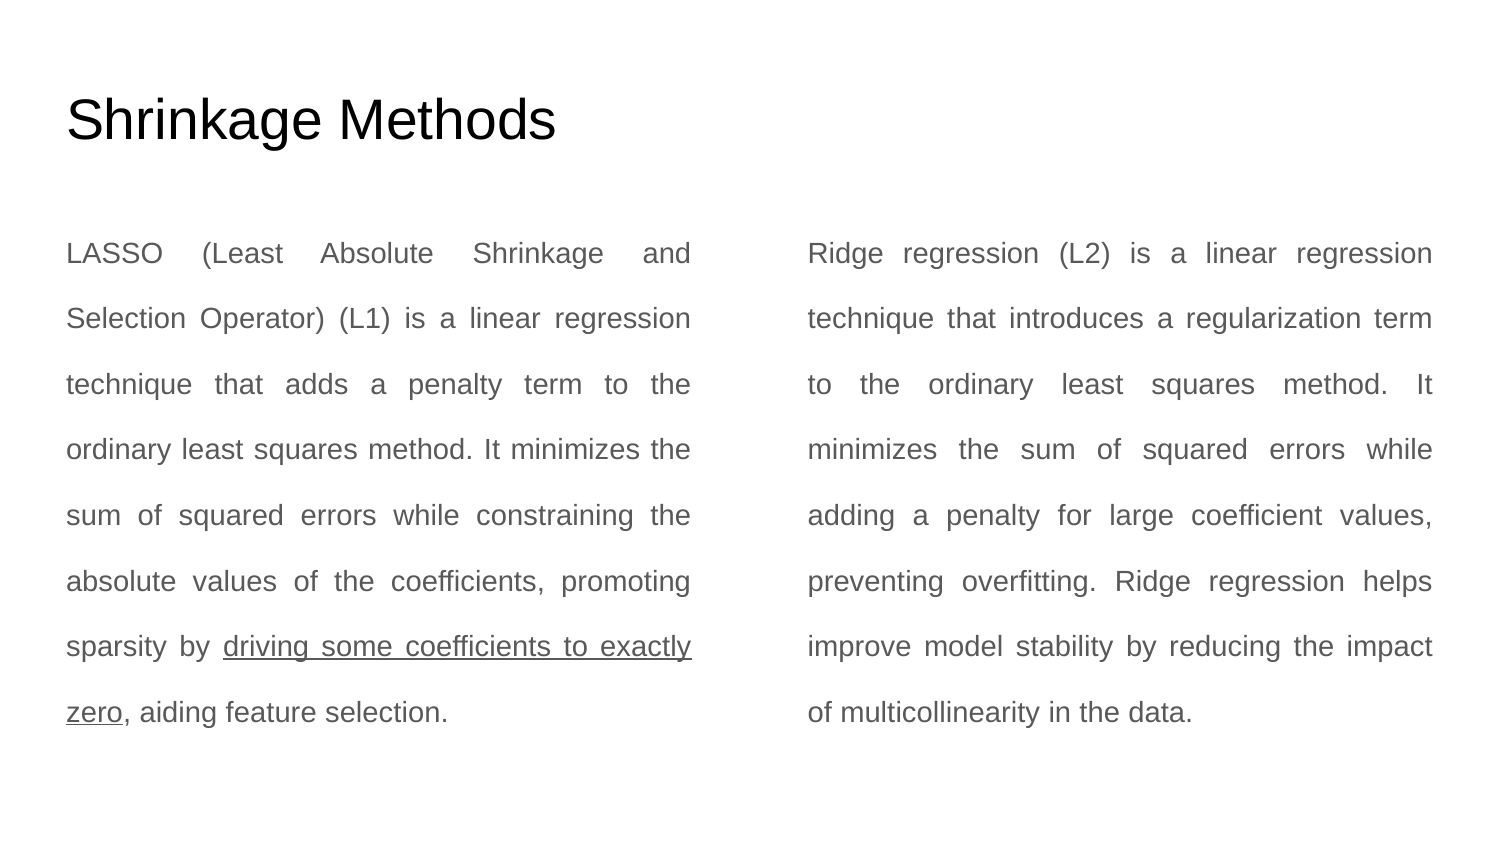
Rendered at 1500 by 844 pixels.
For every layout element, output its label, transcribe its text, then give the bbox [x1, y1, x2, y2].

list LASSO (Least Absolute Shrinkage and Selection Operator) (L1) is a linear regression technique that adds a penalty term to the ordinary least squares method. It minimizes the sum of squared errors while constraining the absolute values of the coefficients, promoting sparsity by driving some coefficients to exactly zero, aiding feature selection. [51, 189, 708, 750]
list Ridge regression (L2) is a linear regression technique that introduces a regularization term to the ordinary least squares method. It minimizes the sum of squared errors while adding a penalty for large coefficient values, preventing overfitting. Ridge regression helps improve model stability by reducing the impact of multicollinearity in the data. [792, 189, 1449, 750]
title Shrinkage Methods [51, 72, 1449, 167]
